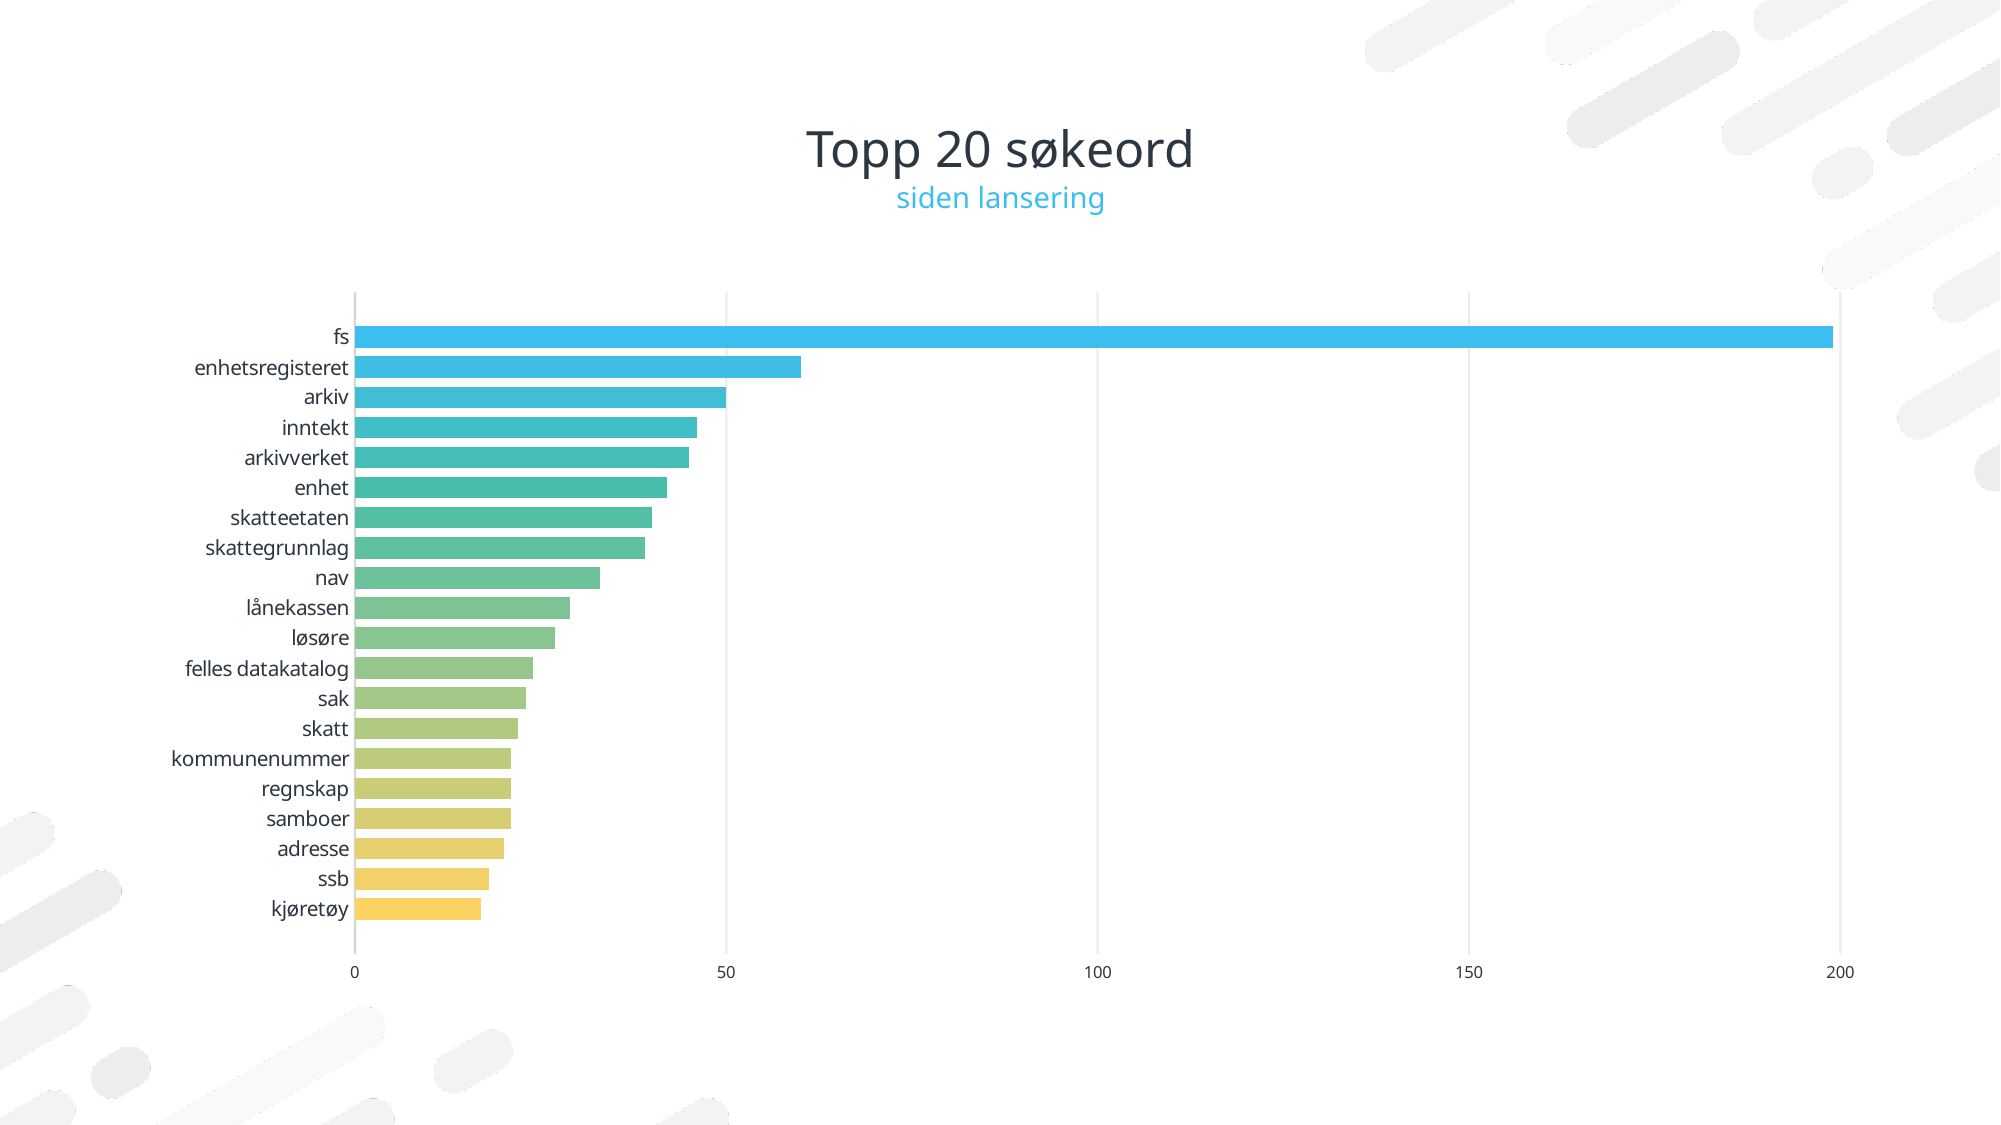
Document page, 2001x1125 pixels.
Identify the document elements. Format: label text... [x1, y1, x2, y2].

chart [135, 277, 1890, 998]
title Topp 20 søkeord [147, 124, 1855, 177]
subtitle siden lansering [147, 177, 1855, 219]
